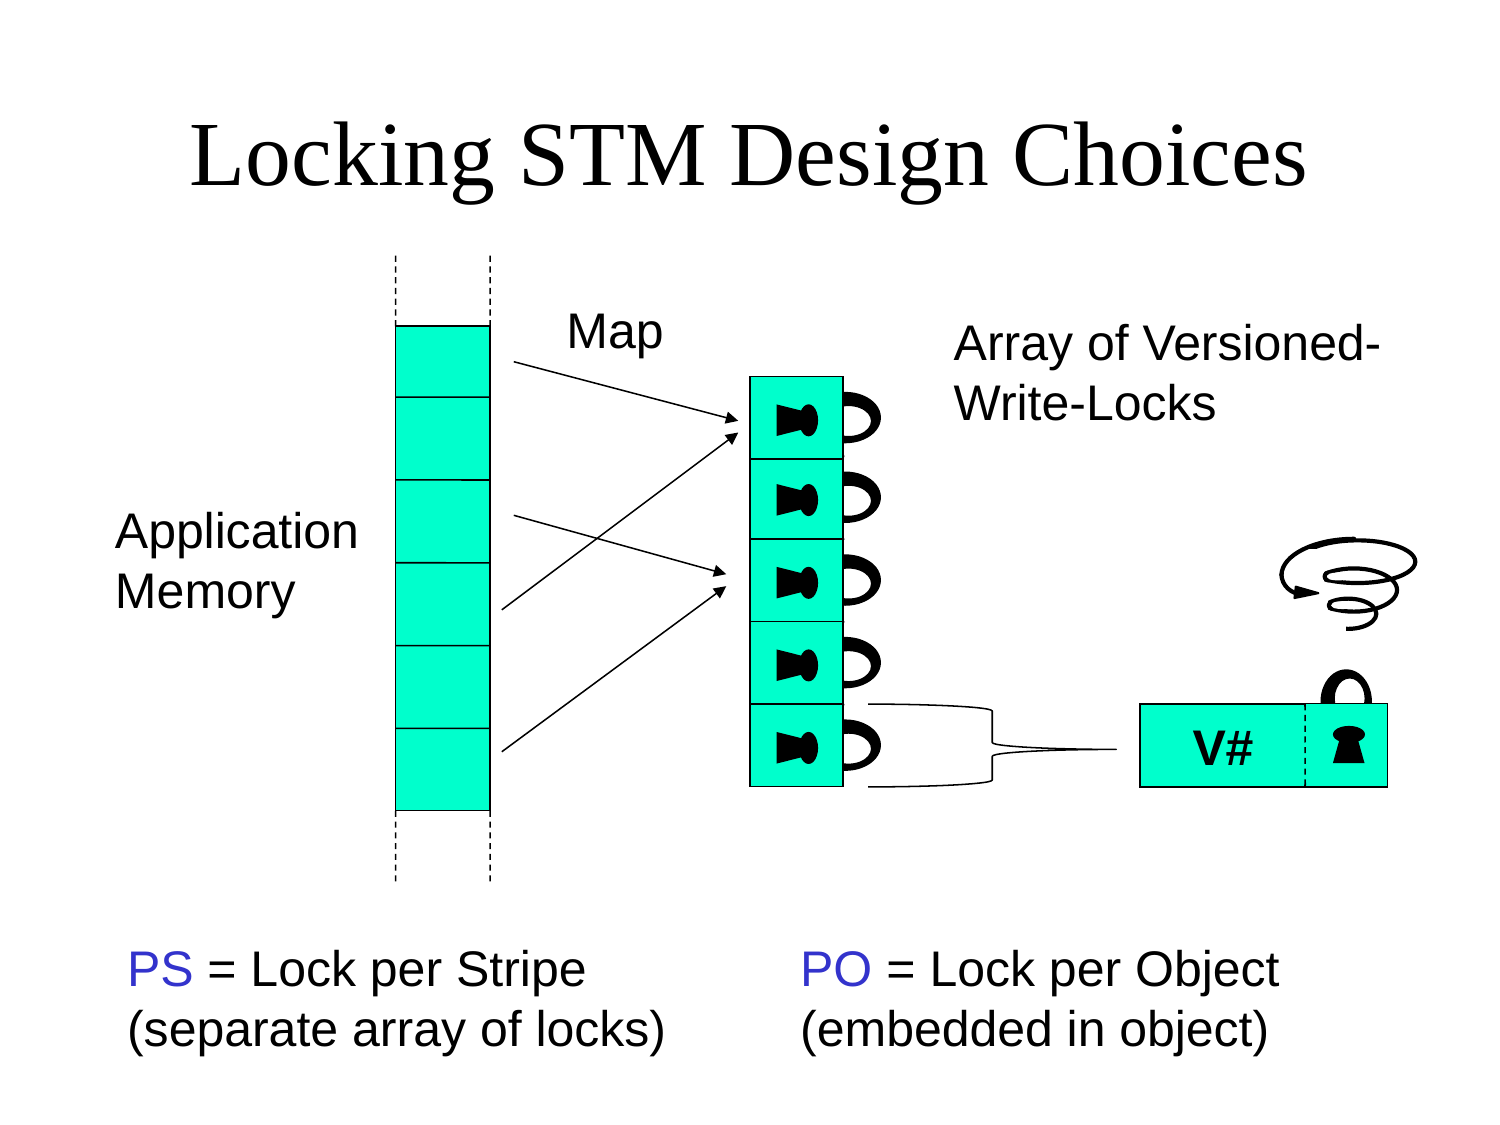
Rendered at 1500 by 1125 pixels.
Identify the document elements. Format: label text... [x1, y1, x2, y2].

text_box PO = Lock per Object (embedded in object) [785, 928, 1295, 1064]
title Locking STM Design Choices [111, 54, 1388, 243]
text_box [99, 255, 1436, 882]
text_box PS = Lock per Stripe (separate array of locks) [112, 928, 692, 1064]
